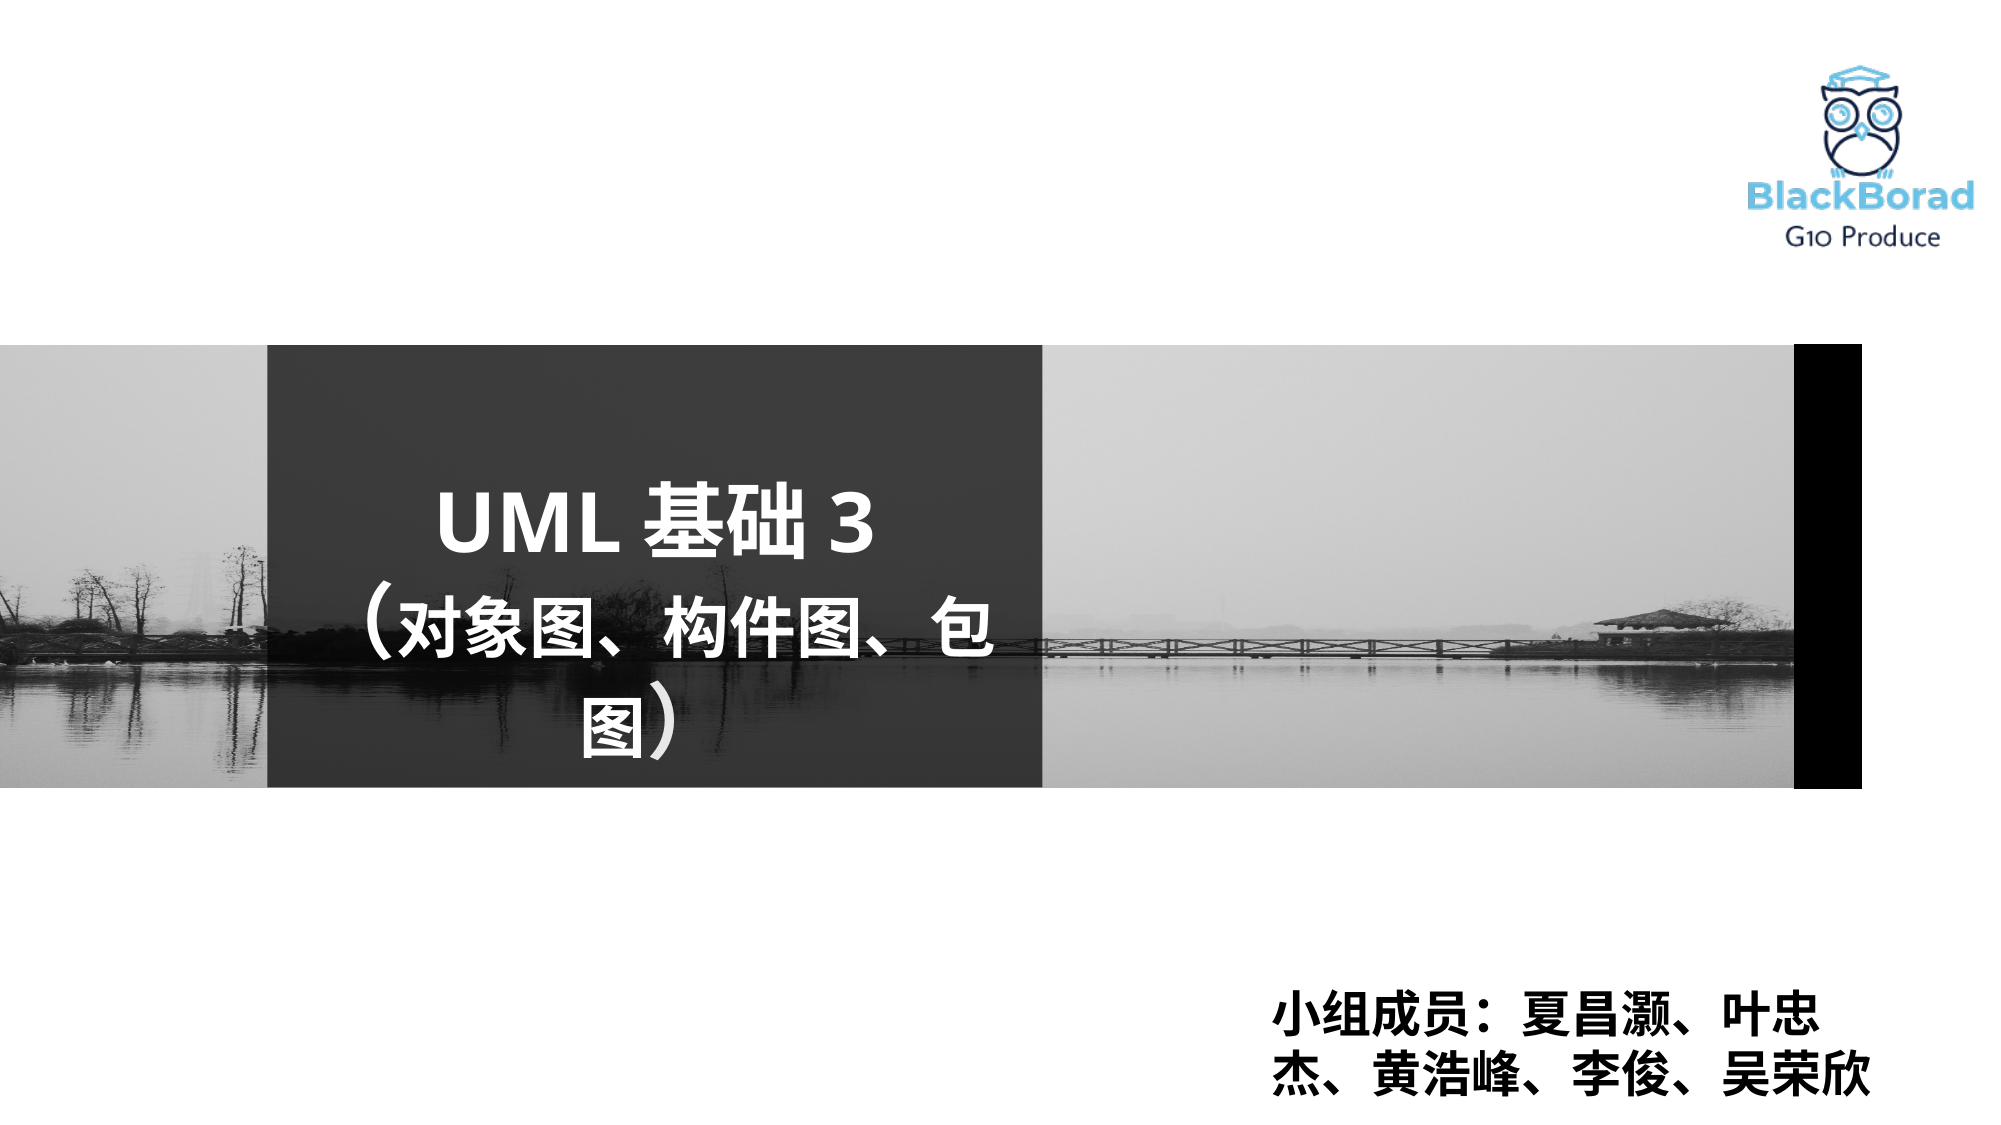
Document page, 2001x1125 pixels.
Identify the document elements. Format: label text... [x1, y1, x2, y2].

picture [1736, 31, 1986, 281]
text_box 小组成员：夏昌灏、叶忠杰、黄浩峰、李俊、吴荣欣 [1260, 977, 1903, 1109]
picture [0, 345, 1796, 788]
text_box [1794, 344, 1862, 789]
